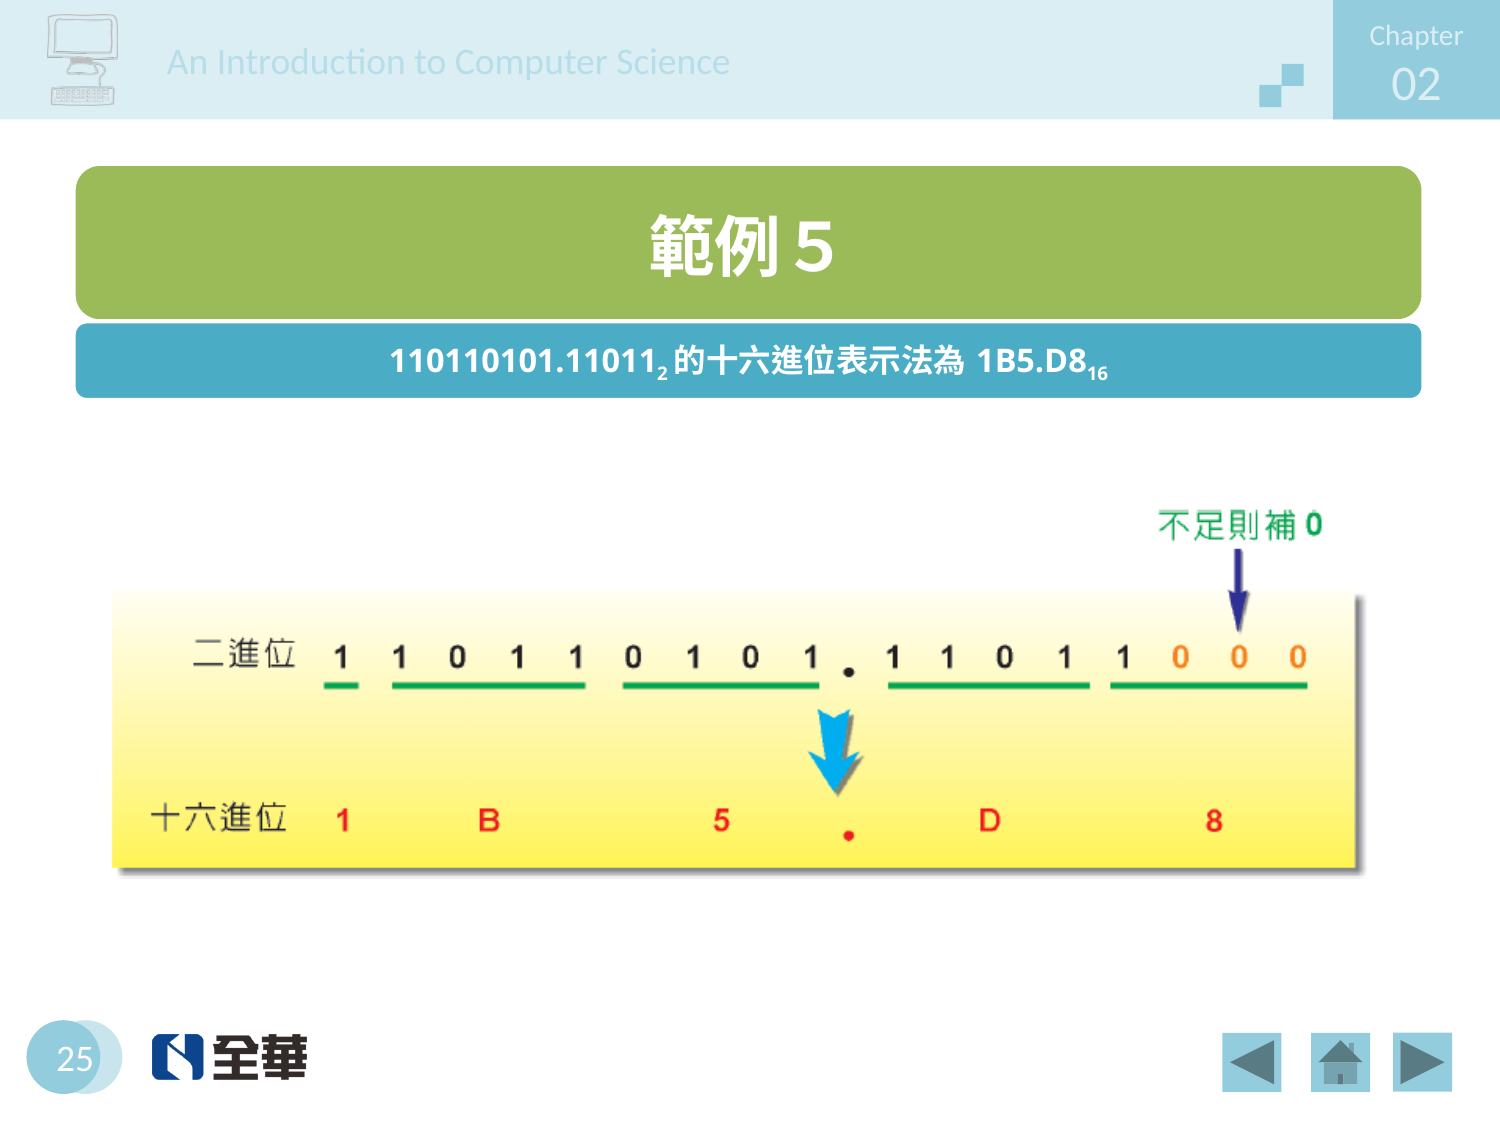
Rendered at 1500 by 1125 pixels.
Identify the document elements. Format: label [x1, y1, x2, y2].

picture [47, 14, 118, 106]
picture [152, 1034, 307, 1080]
picture [92, 495, 1375, 890]
list [73, 163, 1424, 401]
